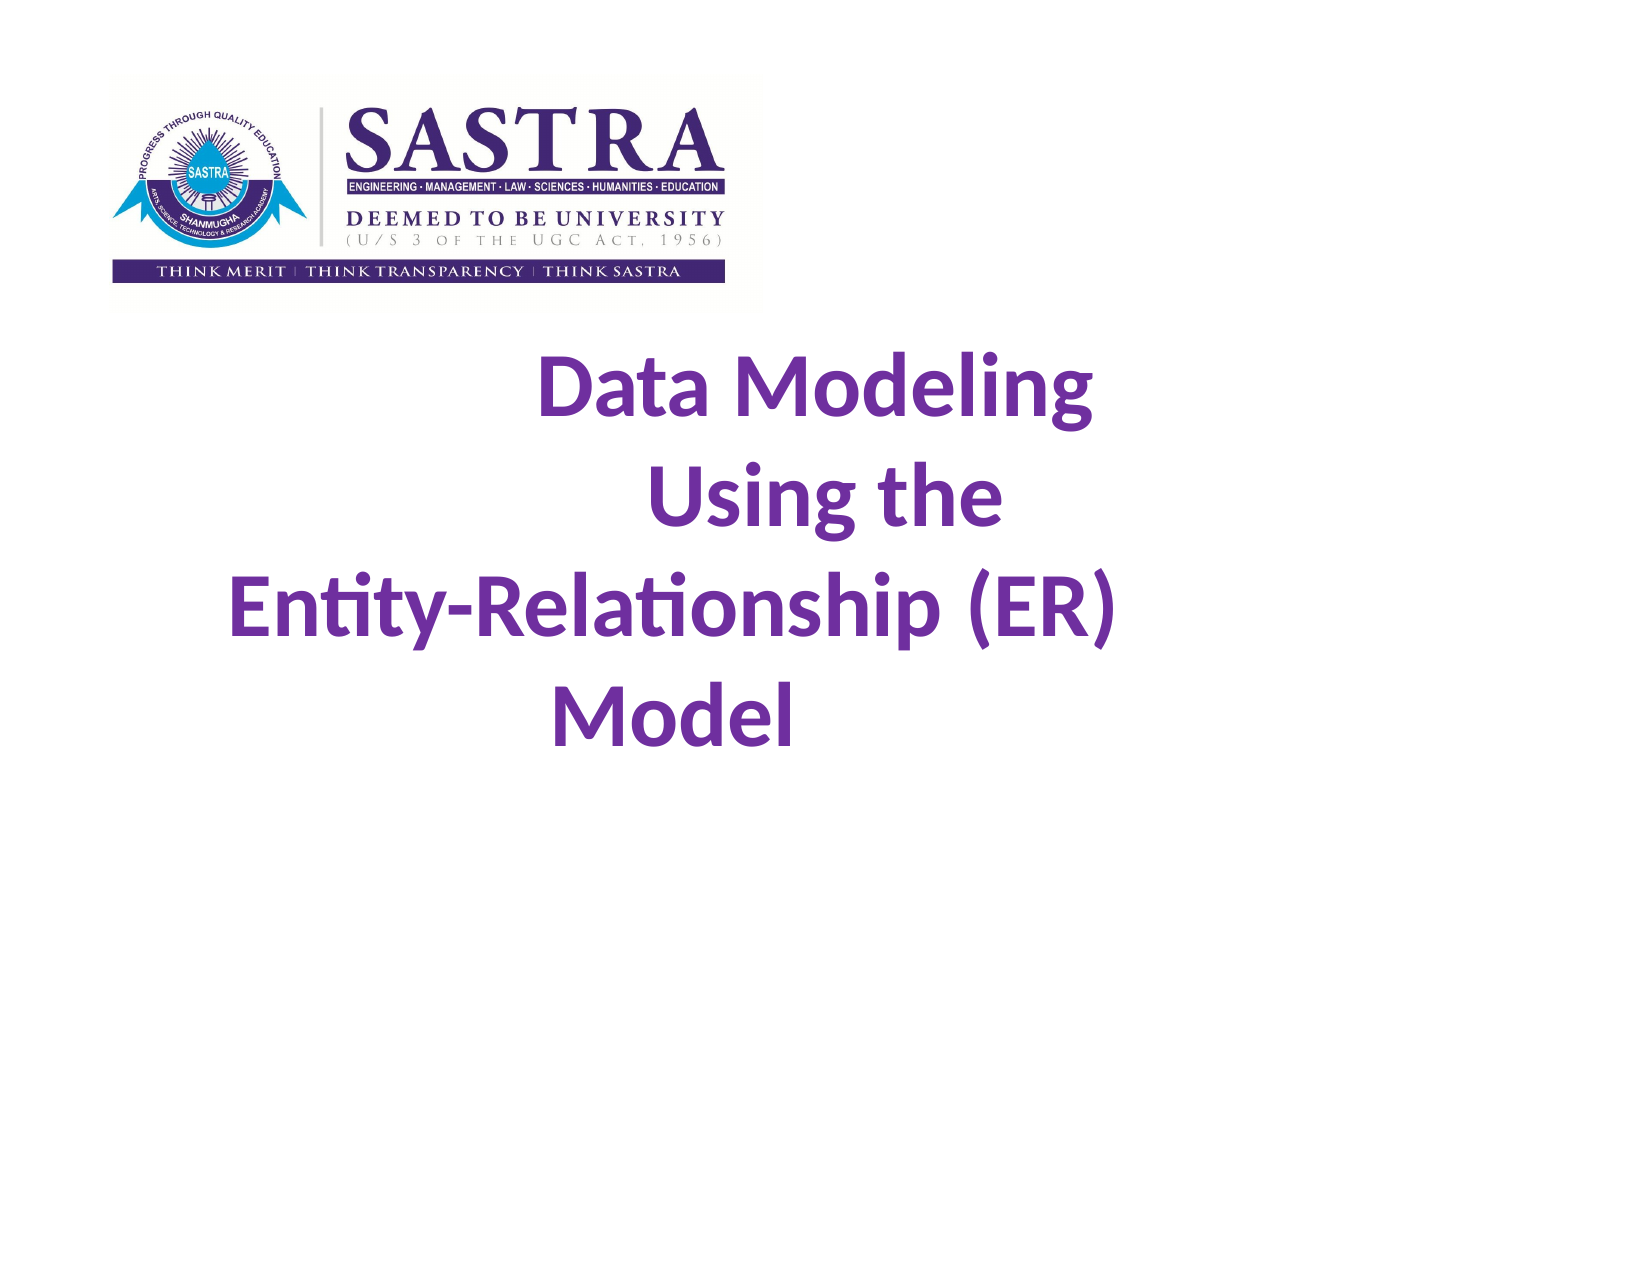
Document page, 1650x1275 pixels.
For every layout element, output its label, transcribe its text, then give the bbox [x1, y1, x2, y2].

list Data Modeling Using the Entity-Relationship (ER) Model [162, 255, 1488, 1050]
picture [108, 74, 763, 313]
